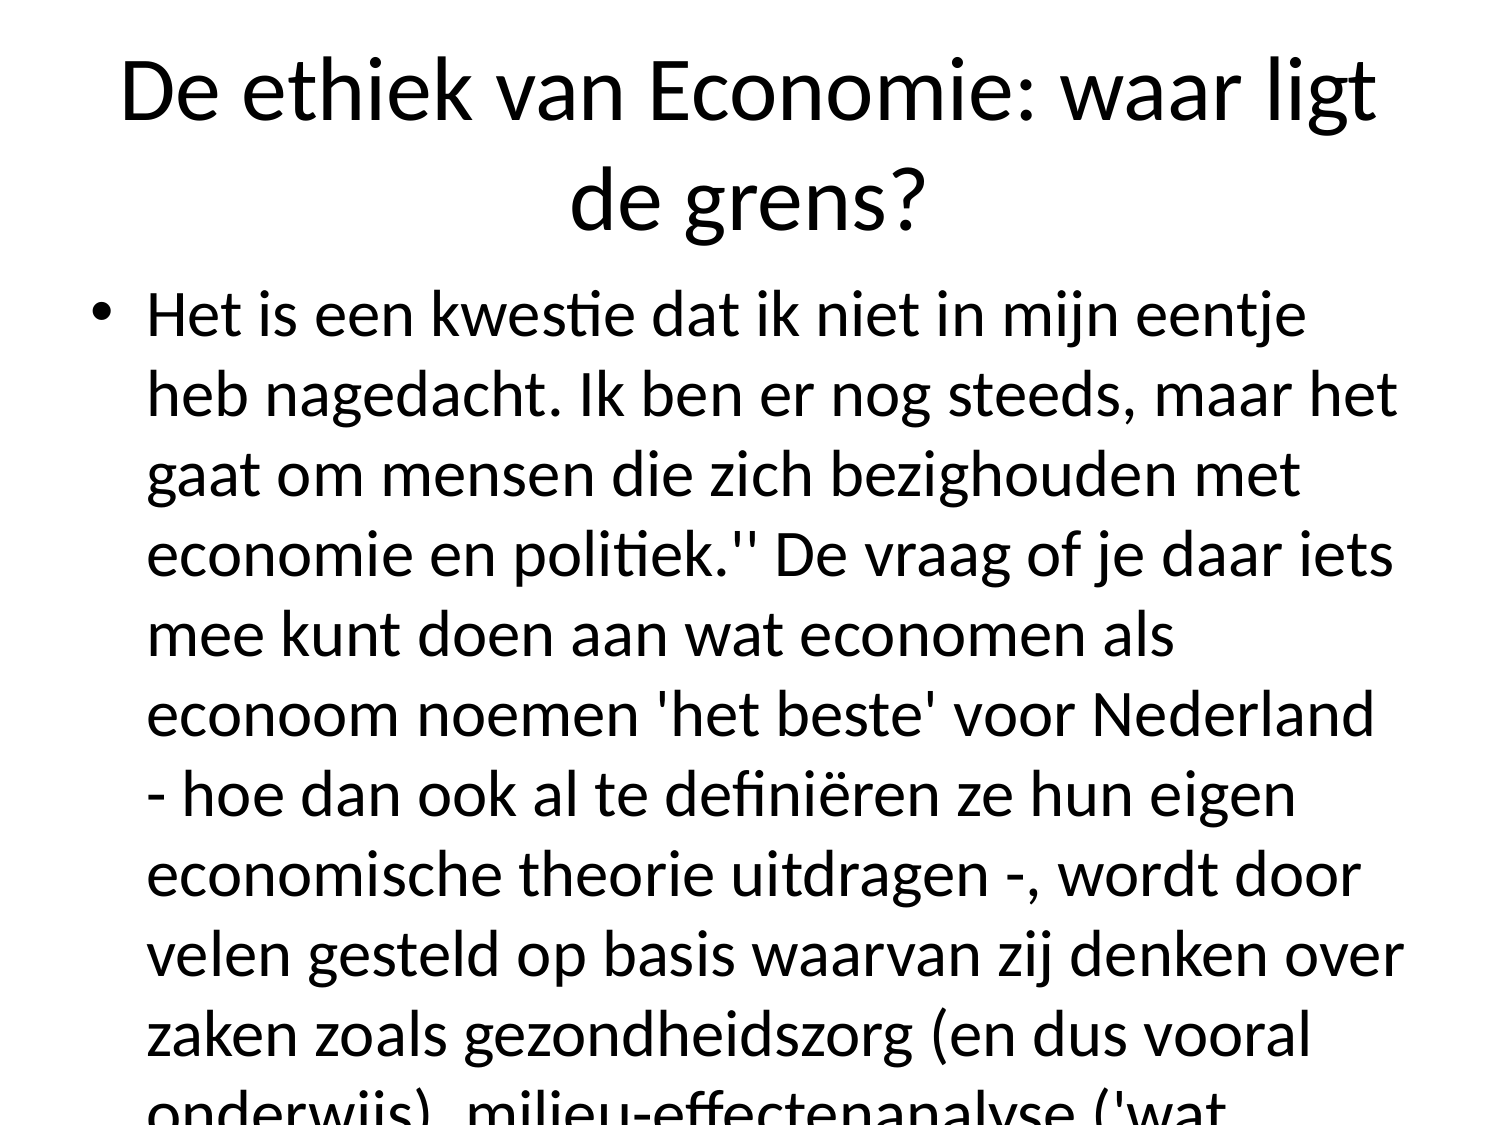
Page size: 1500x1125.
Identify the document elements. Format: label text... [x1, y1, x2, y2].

title De ethiek van Economie: waar ligt de grens? [75, 45, 1425, 233]
list Het is een kwestie dat ik niet in mijn eentje heb nagedacht. Ik ben er nog steeds, maar het gaat om mensen die zich bezighouden met economie en politiek.'' De vraag of je daar iets mee kunt doen aan wat economen als econoom noemen 'het beste' voor Nederland - hoe dan ook al te definiëren ze hun eigen economische theorie uitdragen -, wordt door velen gesteld op basis waarvan zij denken over zaken zoals gezondheidszorg (en dus vooral onderwijs), milieu-effectenanalyse ('wat betreft klimaatveranderingen') -- sociale zekerheidsbeleid (`hoe meer we moeten bezuinigen', `waarom minder geld moet worden uitgetrokken'), belastingverlaging bij bedrijven (,)economie'', ,,de overheid kan geen kwaad vinden''. Maar waarom zou iemand anders willen investeren naar betere tijden zonder overheidssteun?'' Het antwoord luidt simpeler geworden; zo werkt dit soort vragen vaak averechts omdat politici zelf weinig aandacht besteden tot concrete oplossingen én juist veel tijd nemen na afloop daarvan afwerken voordat deze kunnen gaan uitvoeren waarvoor men denkt [75, 262, 1425, 1005]
